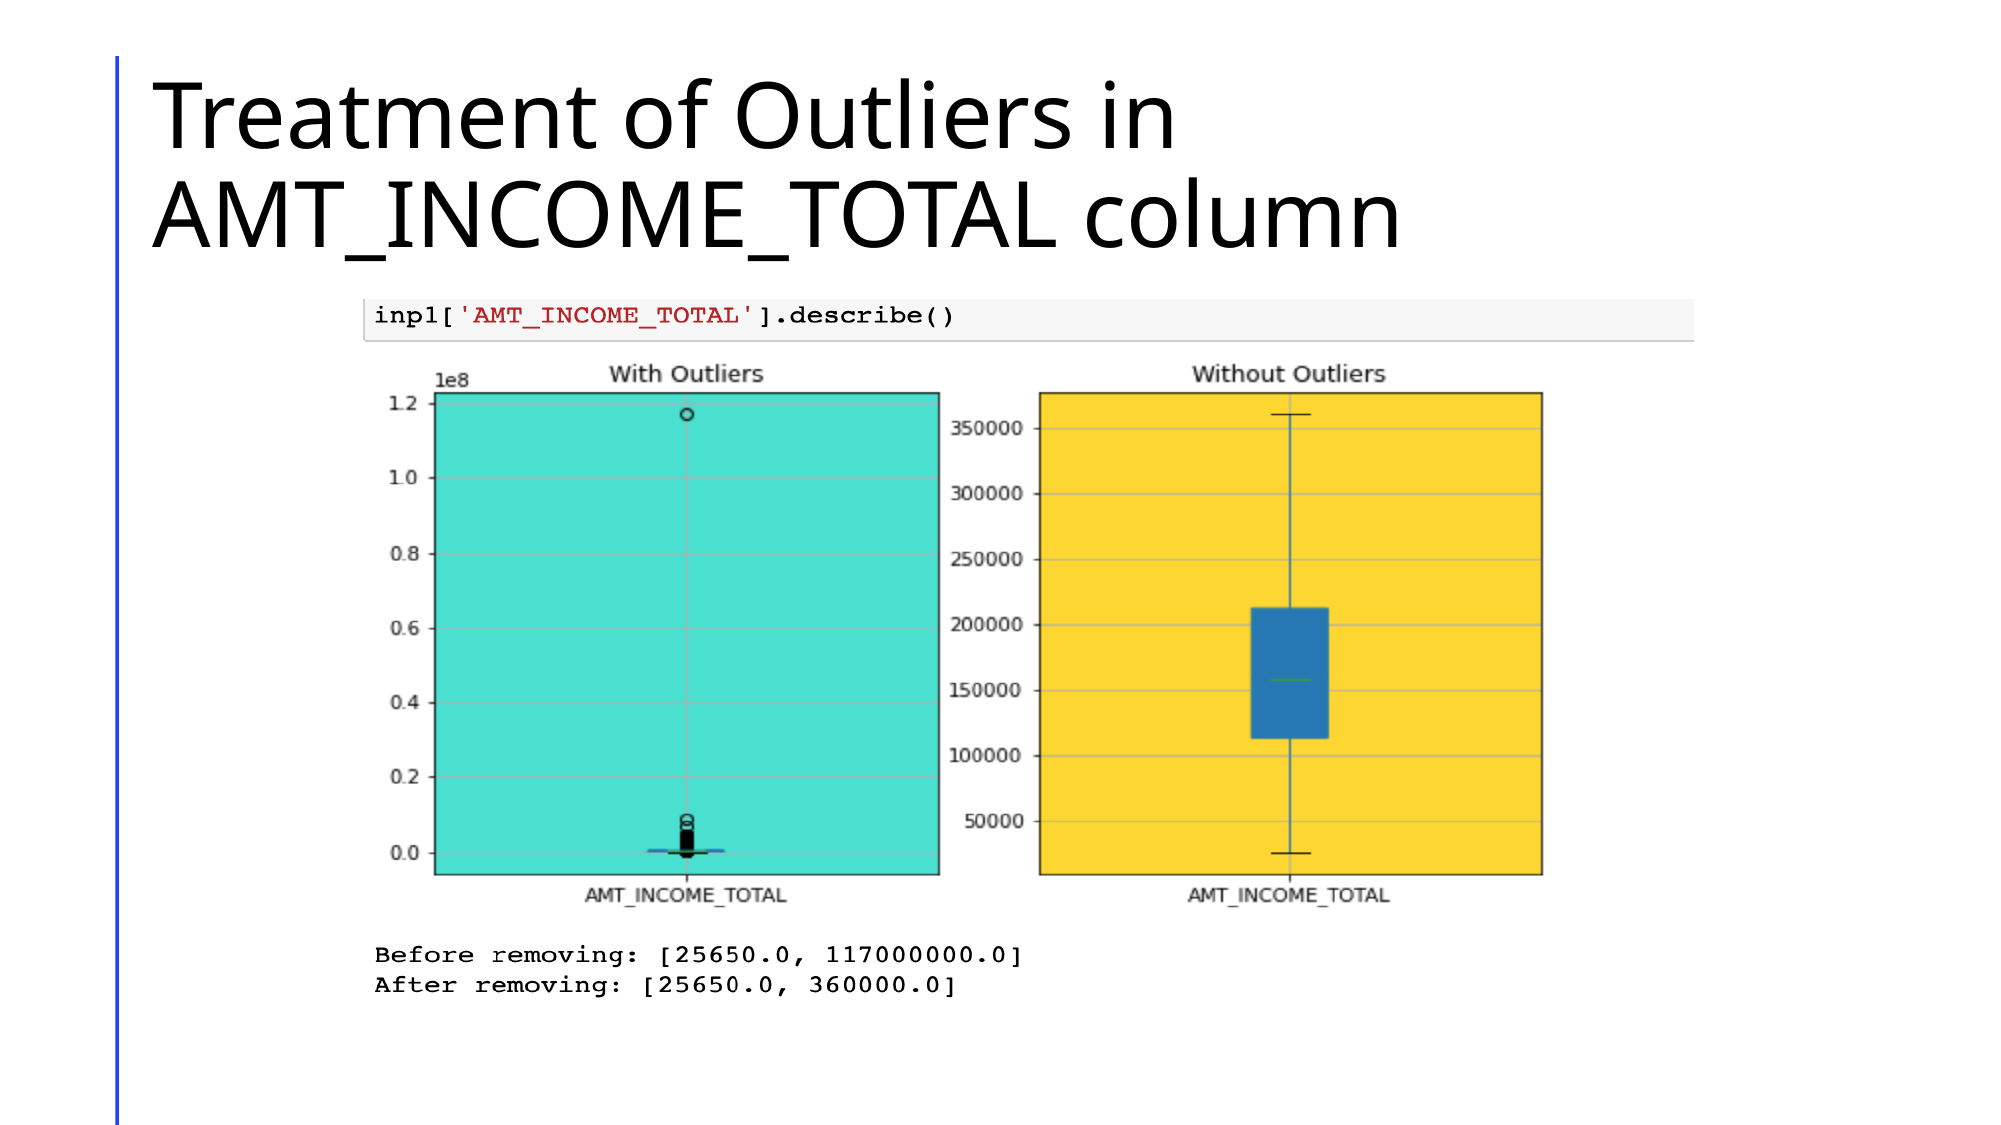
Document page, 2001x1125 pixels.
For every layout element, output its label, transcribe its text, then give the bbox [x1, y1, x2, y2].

title Treatment of Outliers in AMT_INCOME_TOTAL column [137, 59, 1863, 278]
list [137, 299, 1694, 1014]
